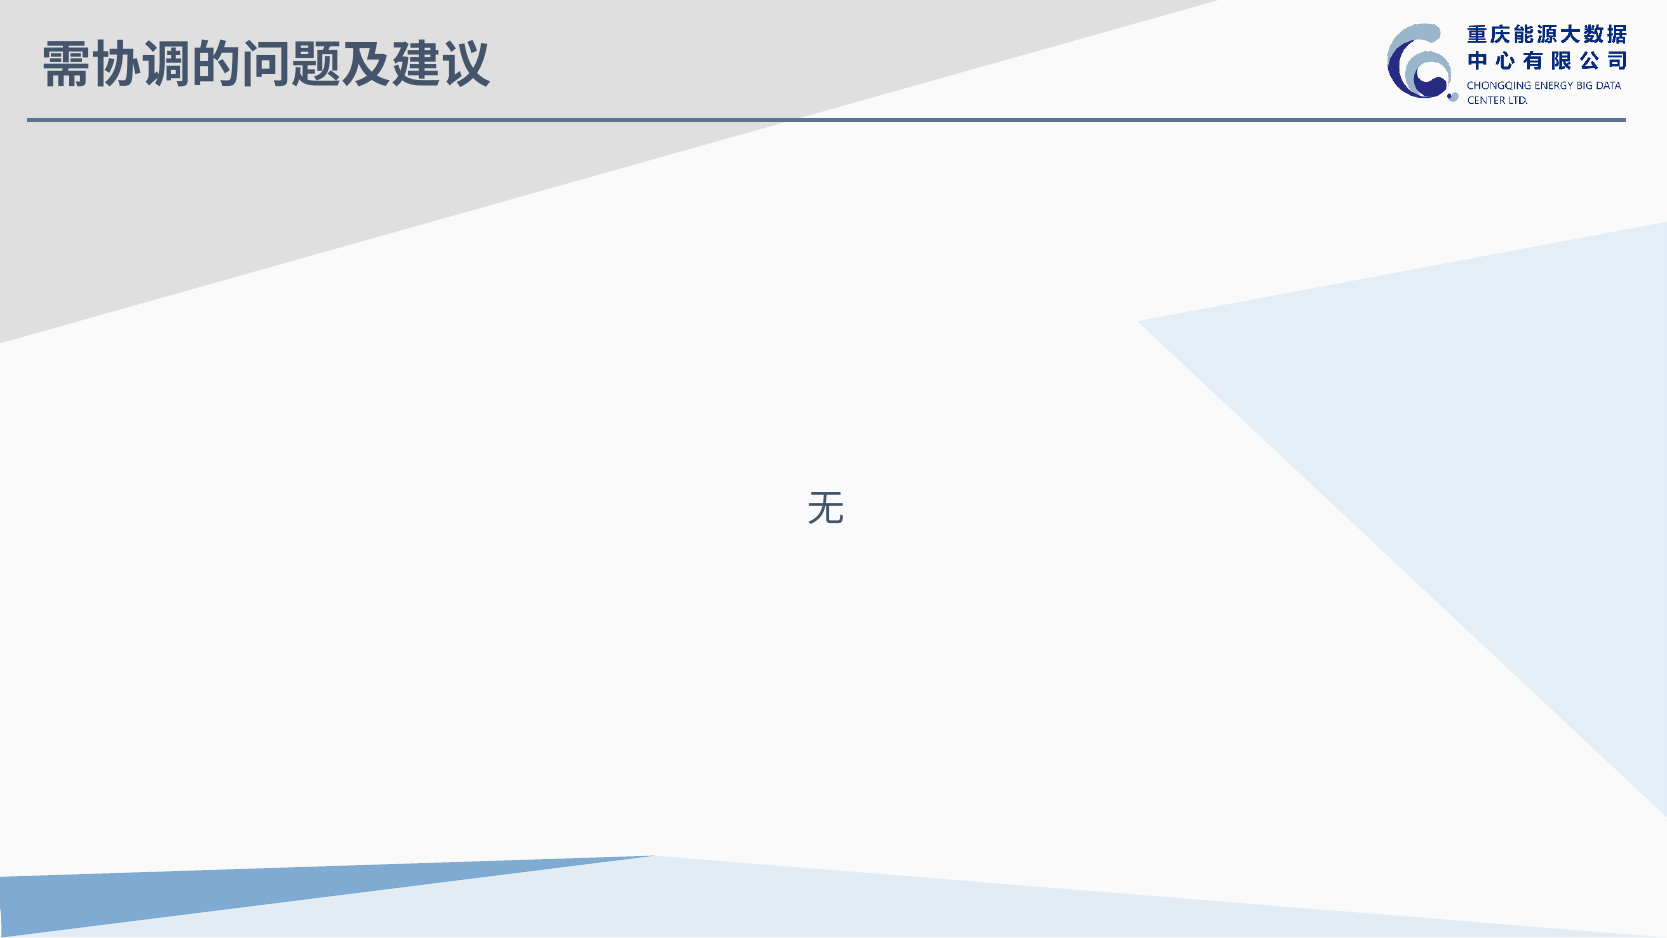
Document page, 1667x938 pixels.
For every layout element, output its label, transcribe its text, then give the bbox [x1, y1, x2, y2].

picture [1385, 22, 1627, 105]
text_box 无 [792, 408, 875, 536]
text_box 需协调的问题及建议 [26, 25, 1209, 101]
